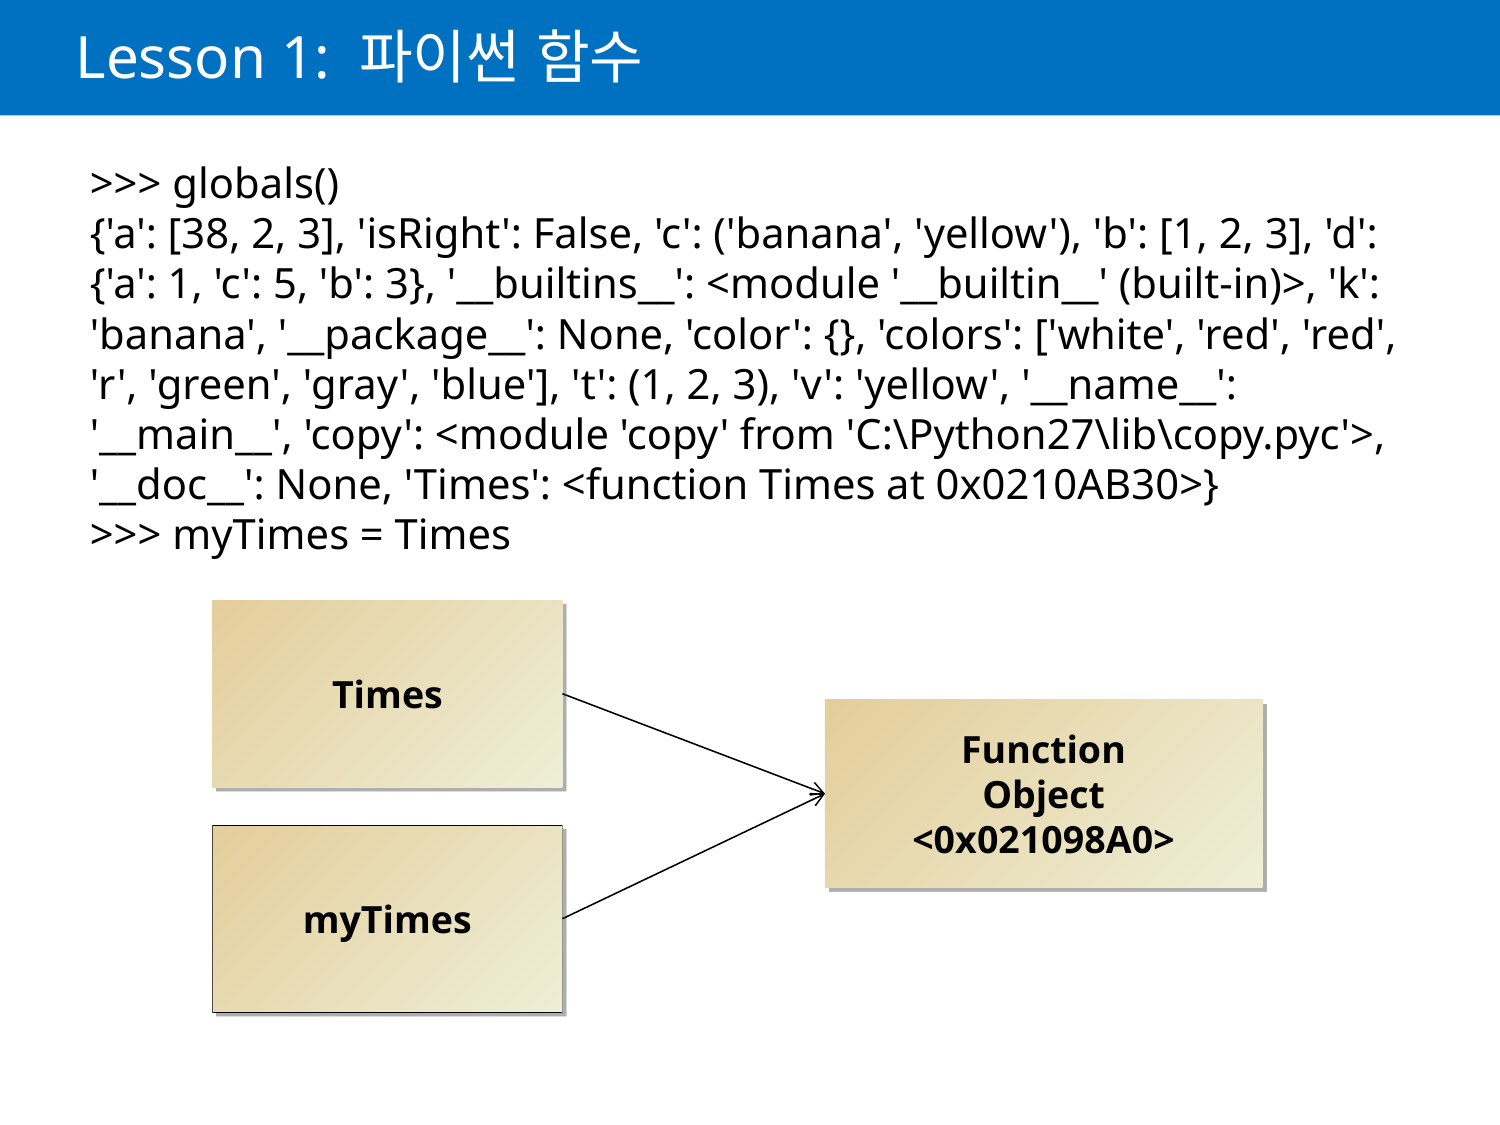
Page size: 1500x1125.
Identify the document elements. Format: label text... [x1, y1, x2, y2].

list [74, 565, 1408, 1013]
title Lesson 1: 파이썬 함수 [75, 0, 1351, 122]
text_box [562, 793, 826, 919]
text_box myTimes [212, 825, 563, 1013]
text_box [562, 693, 826, 793]
text_box >>> globals() {'a': [38, 2, 3], 'isRight': False, 'c': ('banana', 'yellow'), 'b': [1, 2, 3], 'd': {'a': 1, 'c': 5, 'b': 3}, '__builtins__': <module '__builtin__' (built-in)>, 'k': 'banana', '__package__': None, 'color': {}, 'colors': ['white', 'red', 'red', 'r', 'green', 'gray', 'blue'], 't': (1, 2, 3), 'v': 'yellow', '__name__': '__main__', 'copy': <module 'copy' from 'C:\Python27\lib\copy.pyc'>, '__doc__': None, 'Times': <function Times at 0x0210AB30>} >>> myTimes = Times [74, 149, 1425, 565]
text_box Function Object <0x021098A0> [829, 699, 1263, 888]
text_box Times [212, 600, 563, 788]
